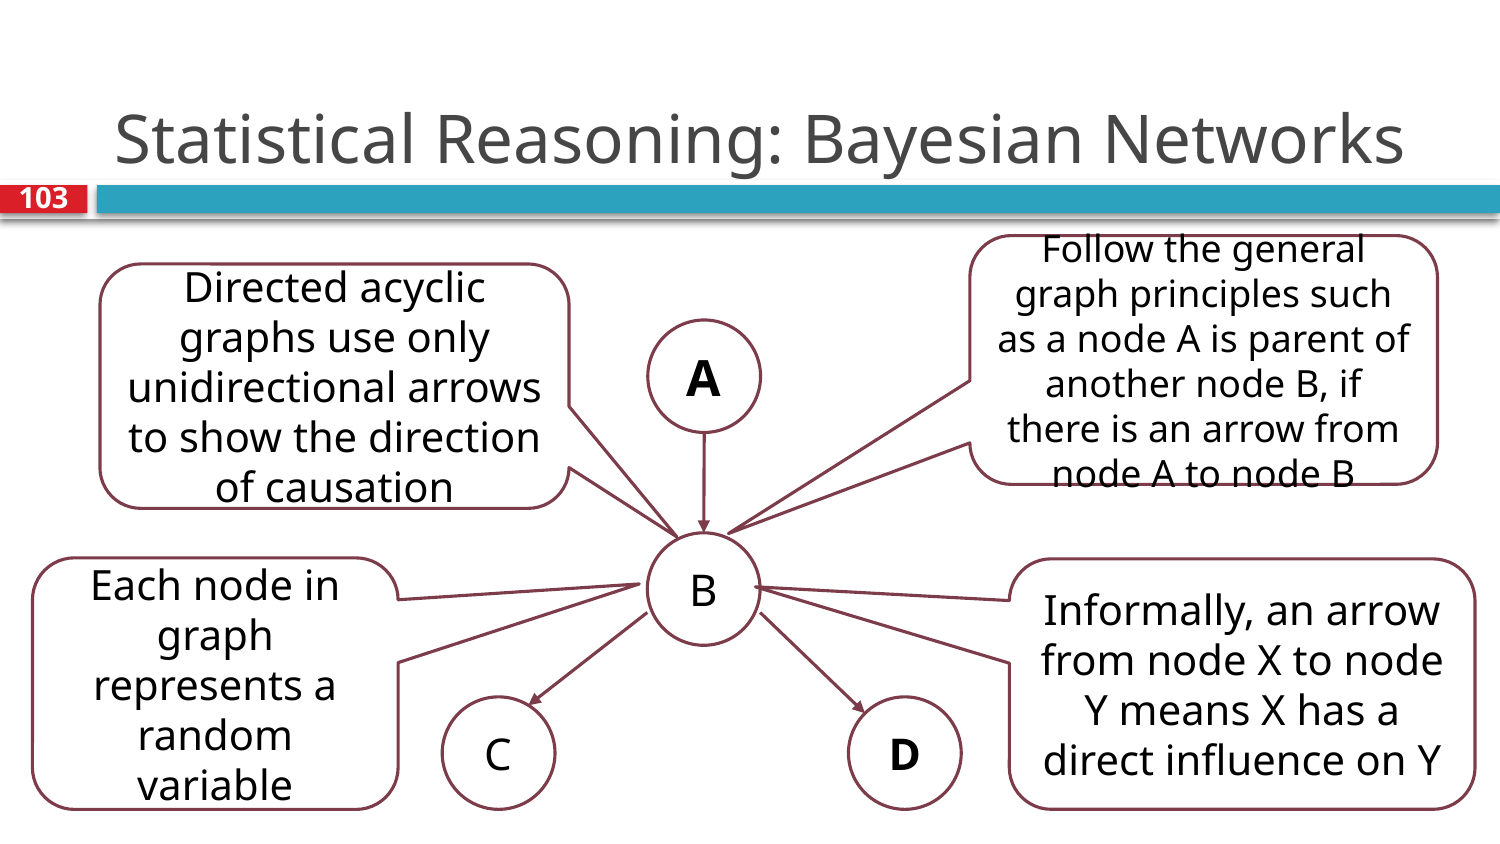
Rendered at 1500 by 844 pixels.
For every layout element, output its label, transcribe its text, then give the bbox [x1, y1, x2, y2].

slide_number 103 [0, 184, 88, 215]
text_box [32, 235, 1476, 810]
title Statistical Reasoning: Bayesian Networks [99, 19, 1438, 185]
